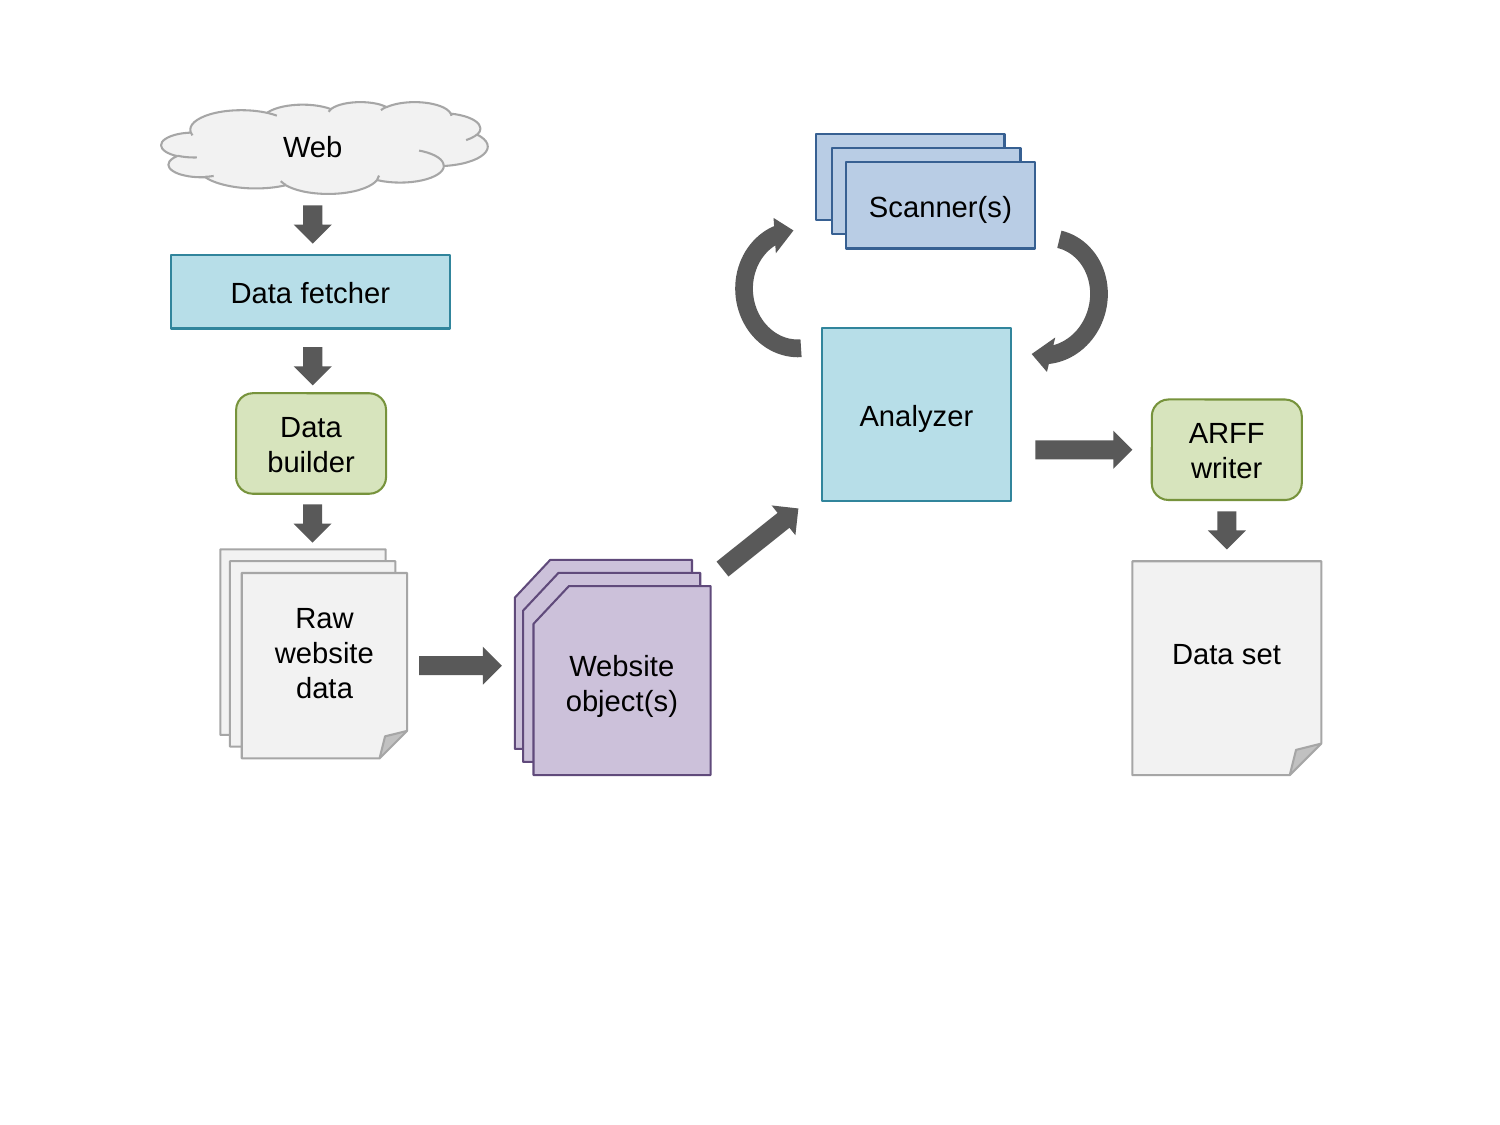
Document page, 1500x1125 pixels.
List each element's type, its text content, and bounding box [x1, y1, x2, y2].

text_box Data builder [233, 391, 389, 496]
text_box [291, 345, 334, 388]
text_box Website object(s) [531, 583, 713, 778]
text_box [291, 203, 334, 246]
text_box Raw website data [239, 570, 410, 761]
text_box Scanner(s) [829, 146, 1023, 236]
text_box [1205, 509, 1248, 552]
text_box [1029, 228, 1110, 374]
text_box [714, 503, 801, 579]
text_box [417, 644, 505, 687]
text_box [291, 502, 334, 545]
text_box Web [159, 100, 490, 197]
text_box Website object(s) [512, 557, 695, 751]
text_box Website object(s) [520, 570, 703, 764]
text_box [733, 216, 804, 360]
text_box Raw website data [227, 559, 398, 749]
text_box Data set [1130, 559, 1324, 778]
text_box Scanner(s) [844, 160, 1037, 251]
text_box [1033, 428, 1135, 471]
text_box Data fetcher [169, 253, 452, 331]
text_box Analyzer [820, 326, 1013, 503]
text_box ARFF writer [1149, 397, 1304, 503]
text_box Raw website data [218, 547, 388, 737]
text_box Scanner(s) [813, 132, 1007, 222]
